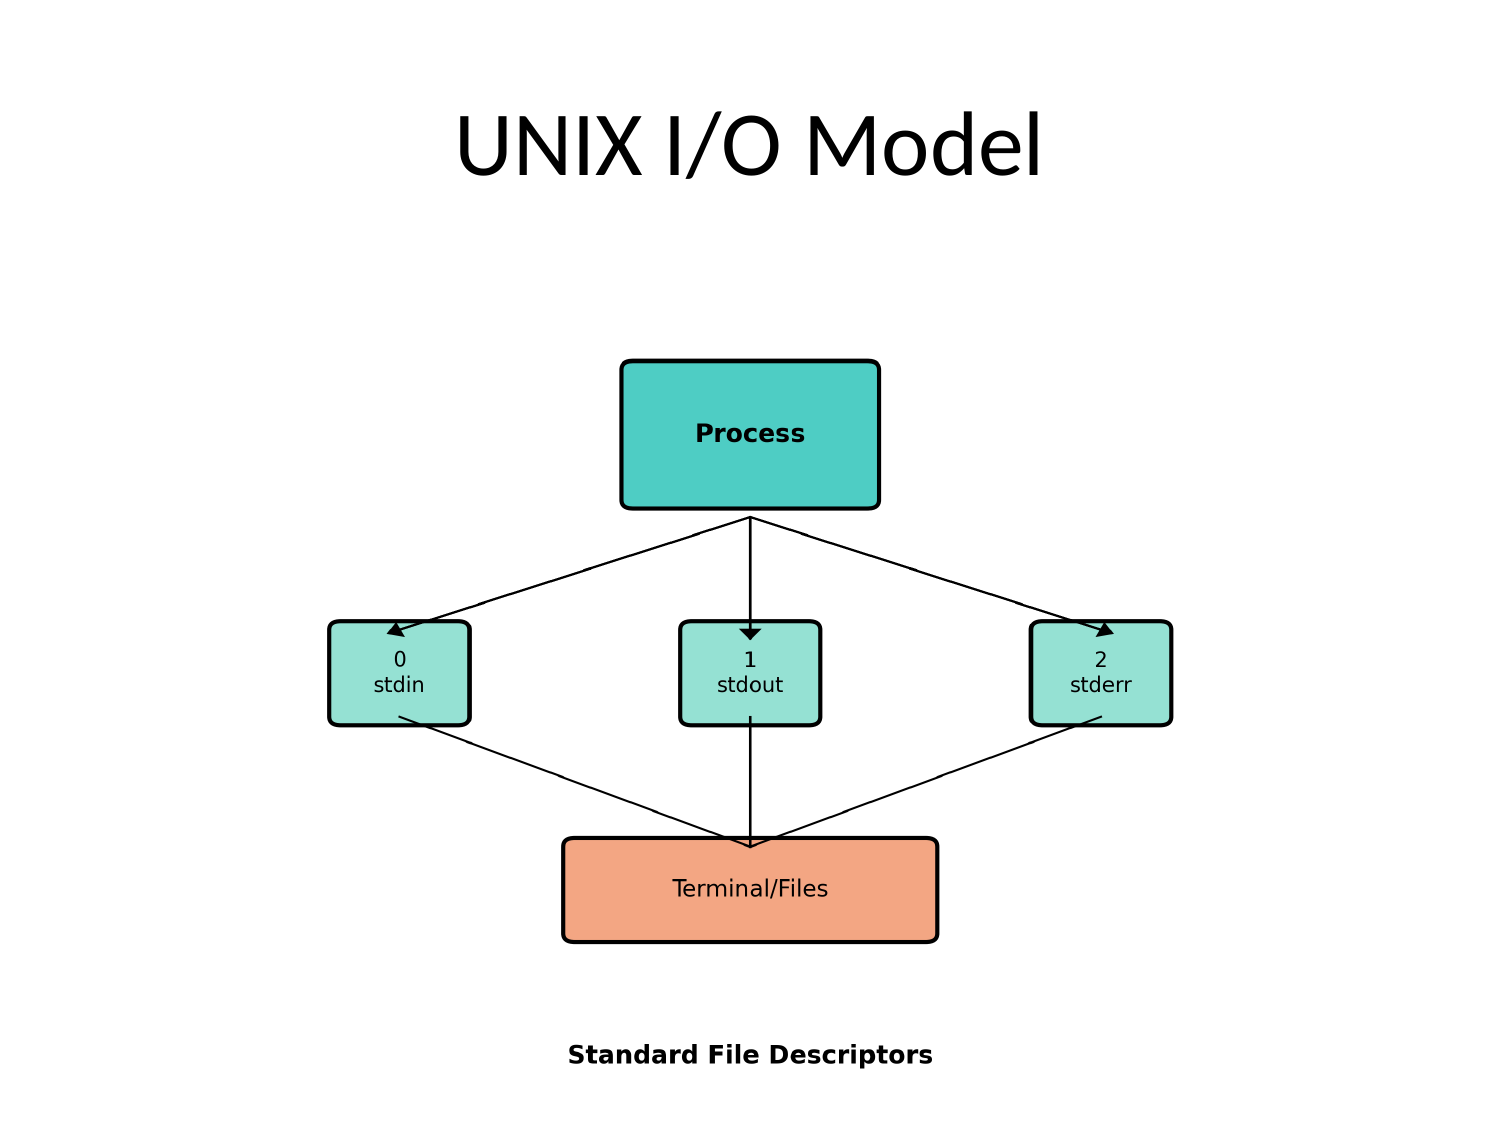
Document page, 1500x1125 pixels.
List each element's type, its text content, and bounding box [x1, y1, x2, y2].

title UNIX I/O Model [75, 45, 1425, 233]
picture [149, 224, 1351, 1122]
